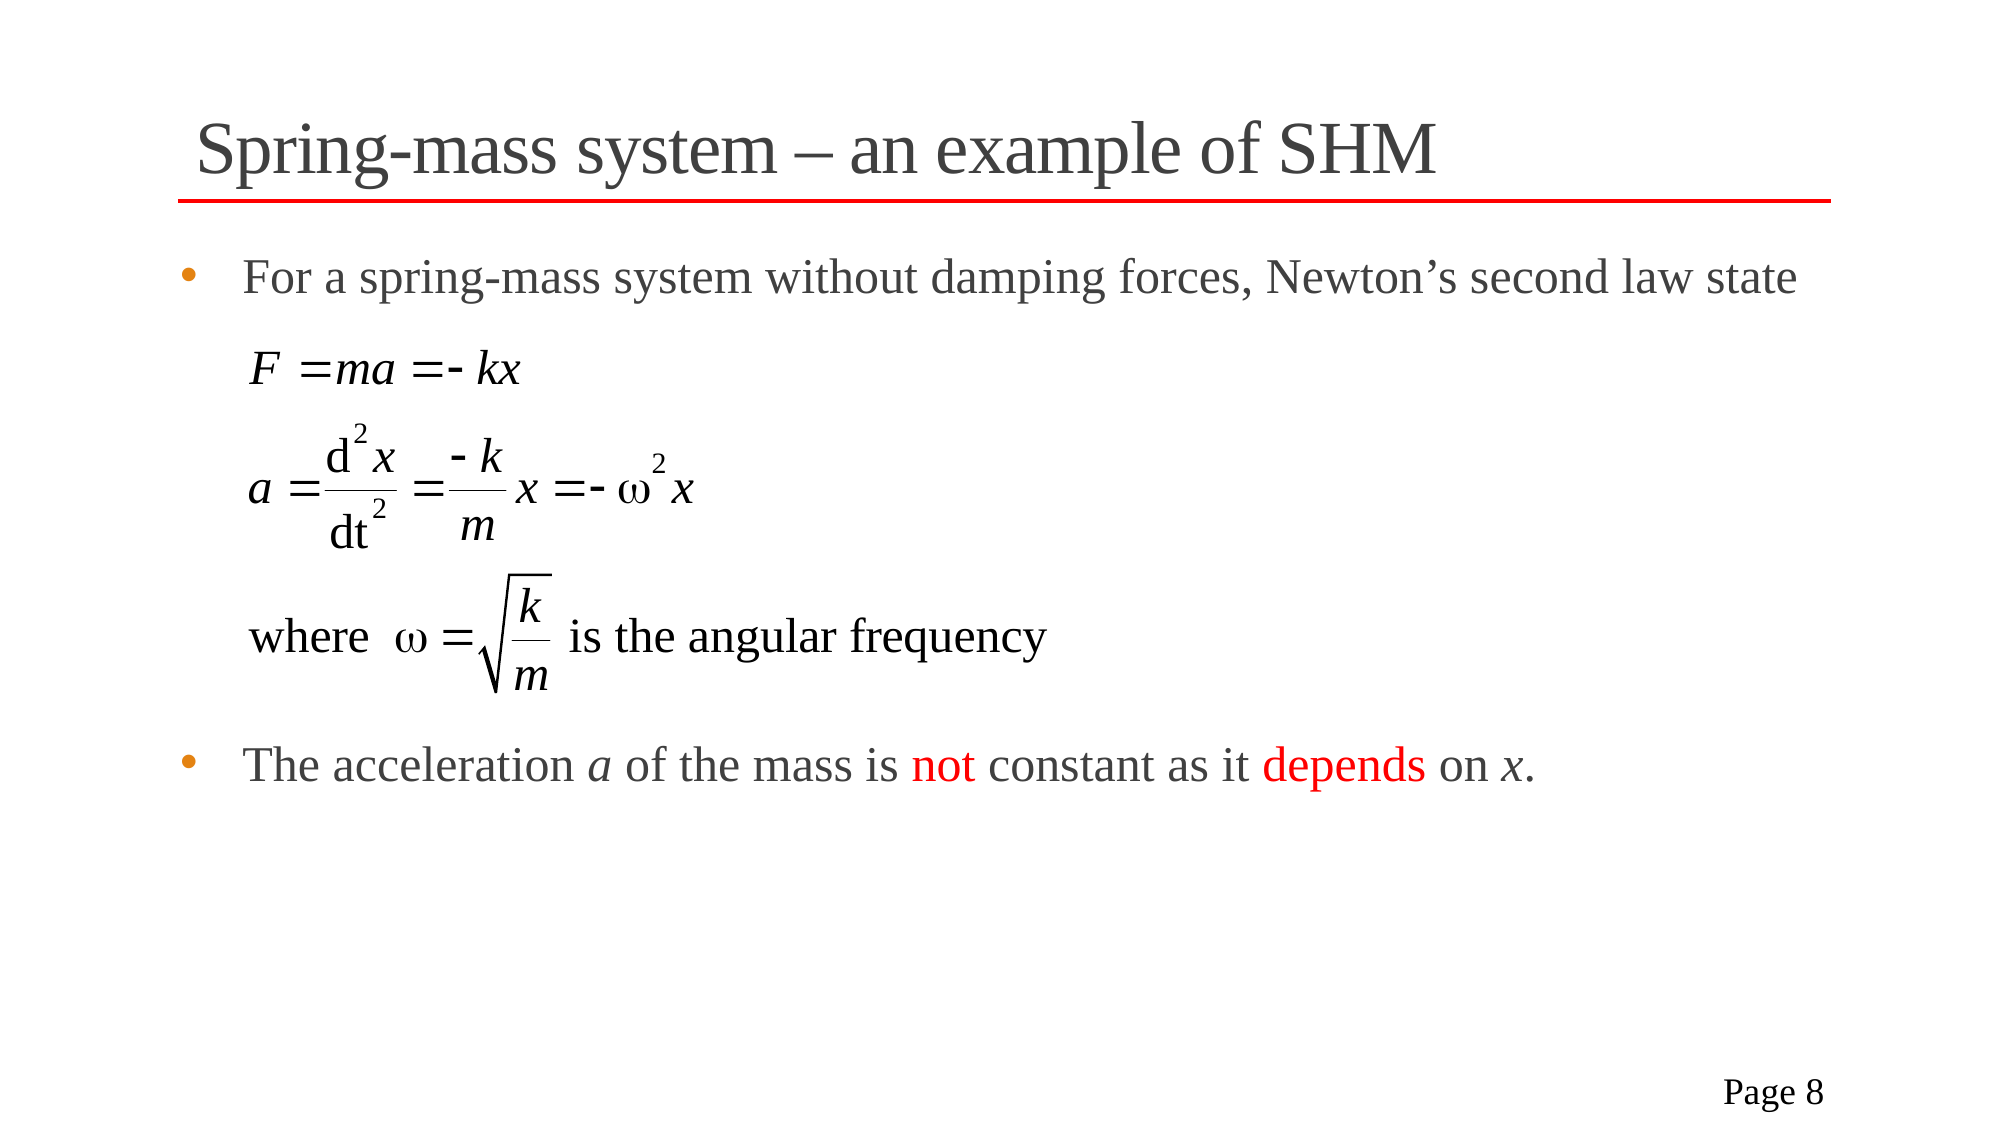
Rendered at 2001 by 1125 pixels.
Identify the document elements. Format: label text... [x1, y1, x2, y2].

slide_number Page 8 [1624, 1059, 1840, 1120]
title Spring-mass system – an example of SHM [180, 47, 1830, 236]
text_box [243, 344, 1052, 699]
list For a spring-mass system without damping forces, Newton’s second law state The acceleration a of the mass is not constant as it depends on x. [180, 236, 1834, 1004]
